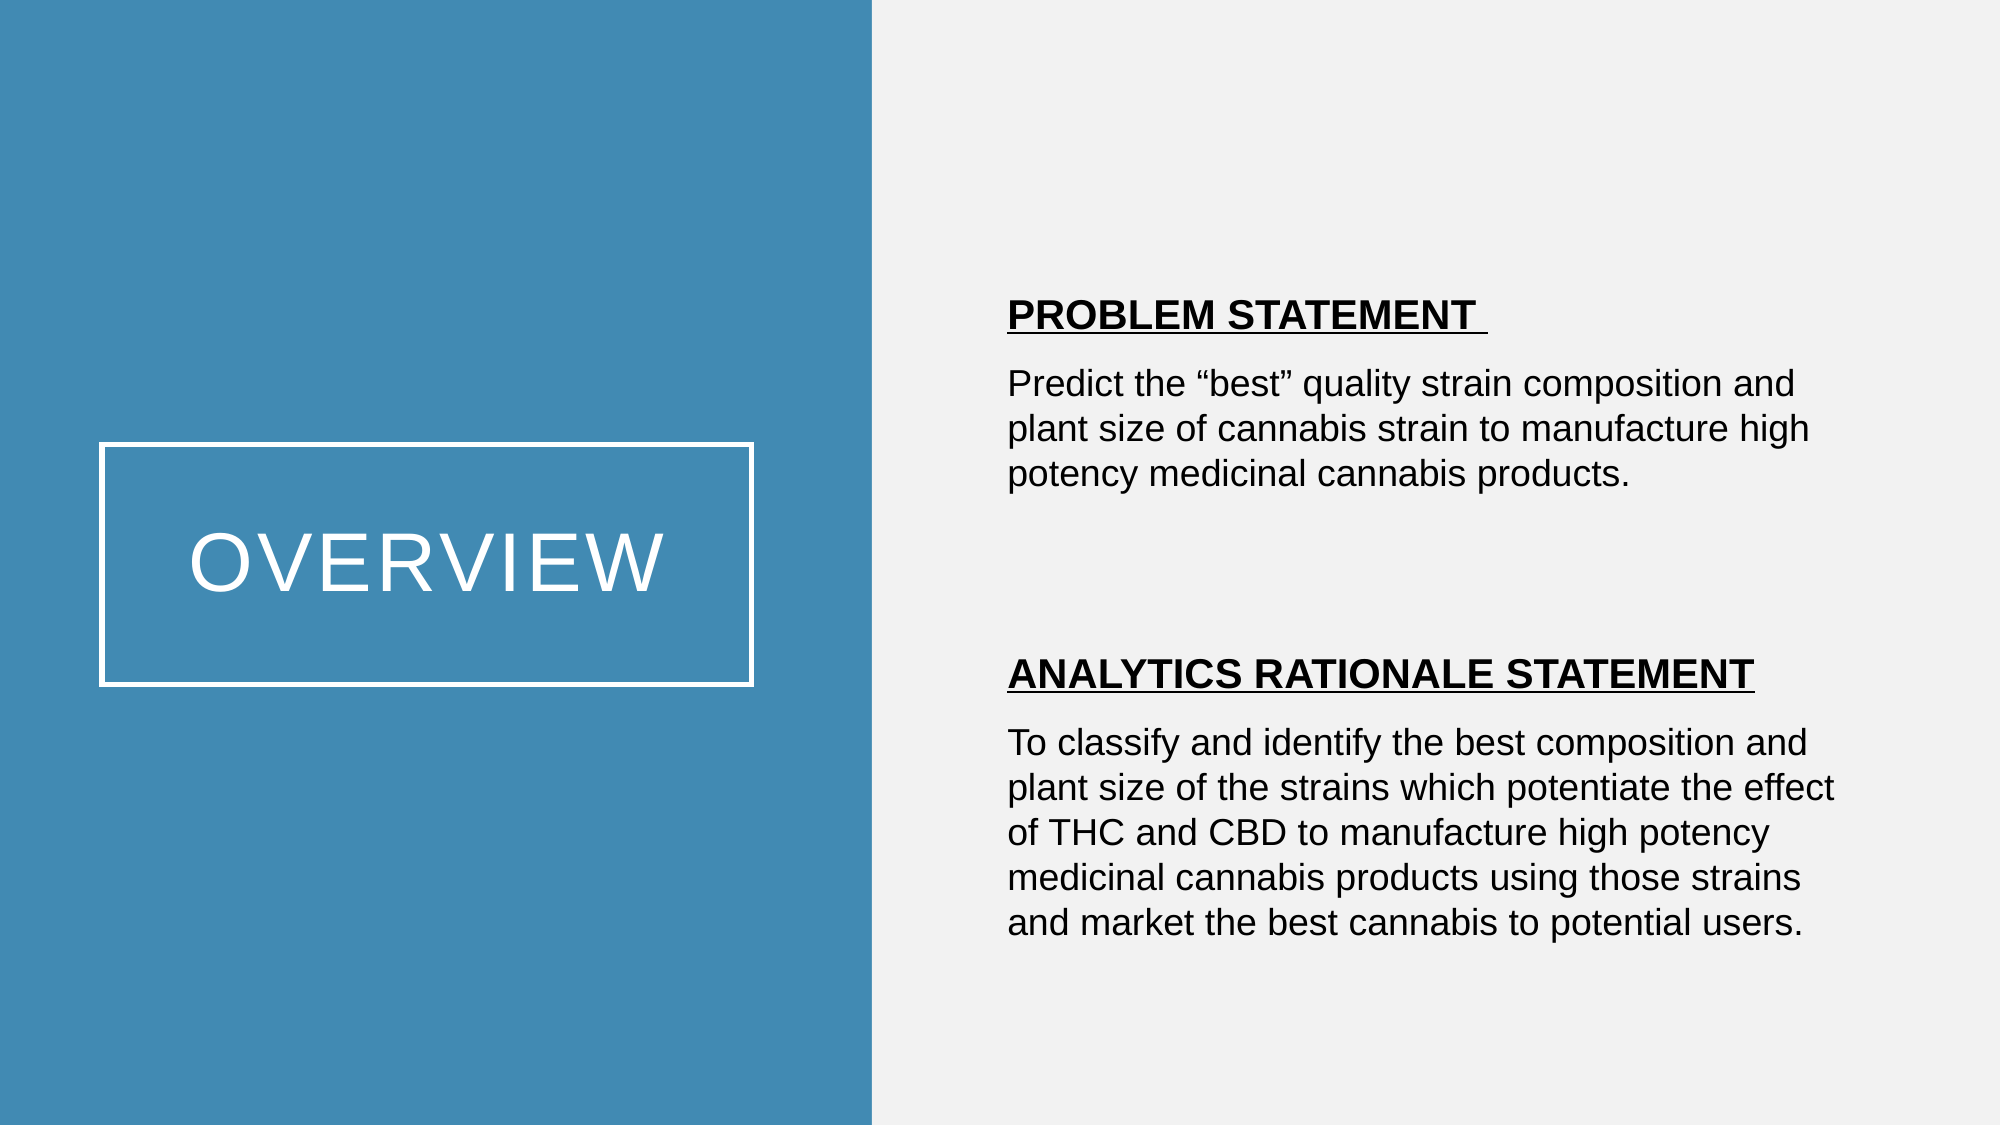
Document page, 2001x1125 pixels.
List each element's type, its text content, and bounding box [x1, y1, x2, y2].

list PROBLEM STATEMENT Predict the “best” quality strain composition and plant size of cannabis strain to manufacture high potency medicinal cannabis products. ANALYTICS RATIONALE STATEMENT To classify and identify the best composition and plant size of the strains which potentiate the effect of THC and CBD to manufacture high potency medicinal cannabis products using those strains and market the best cannabis to potential users. [992, 83, 1880, 1061]
text_box [871, 0, 2000, 1125]
title OVERVIEW [99, 442, 754, 687]
